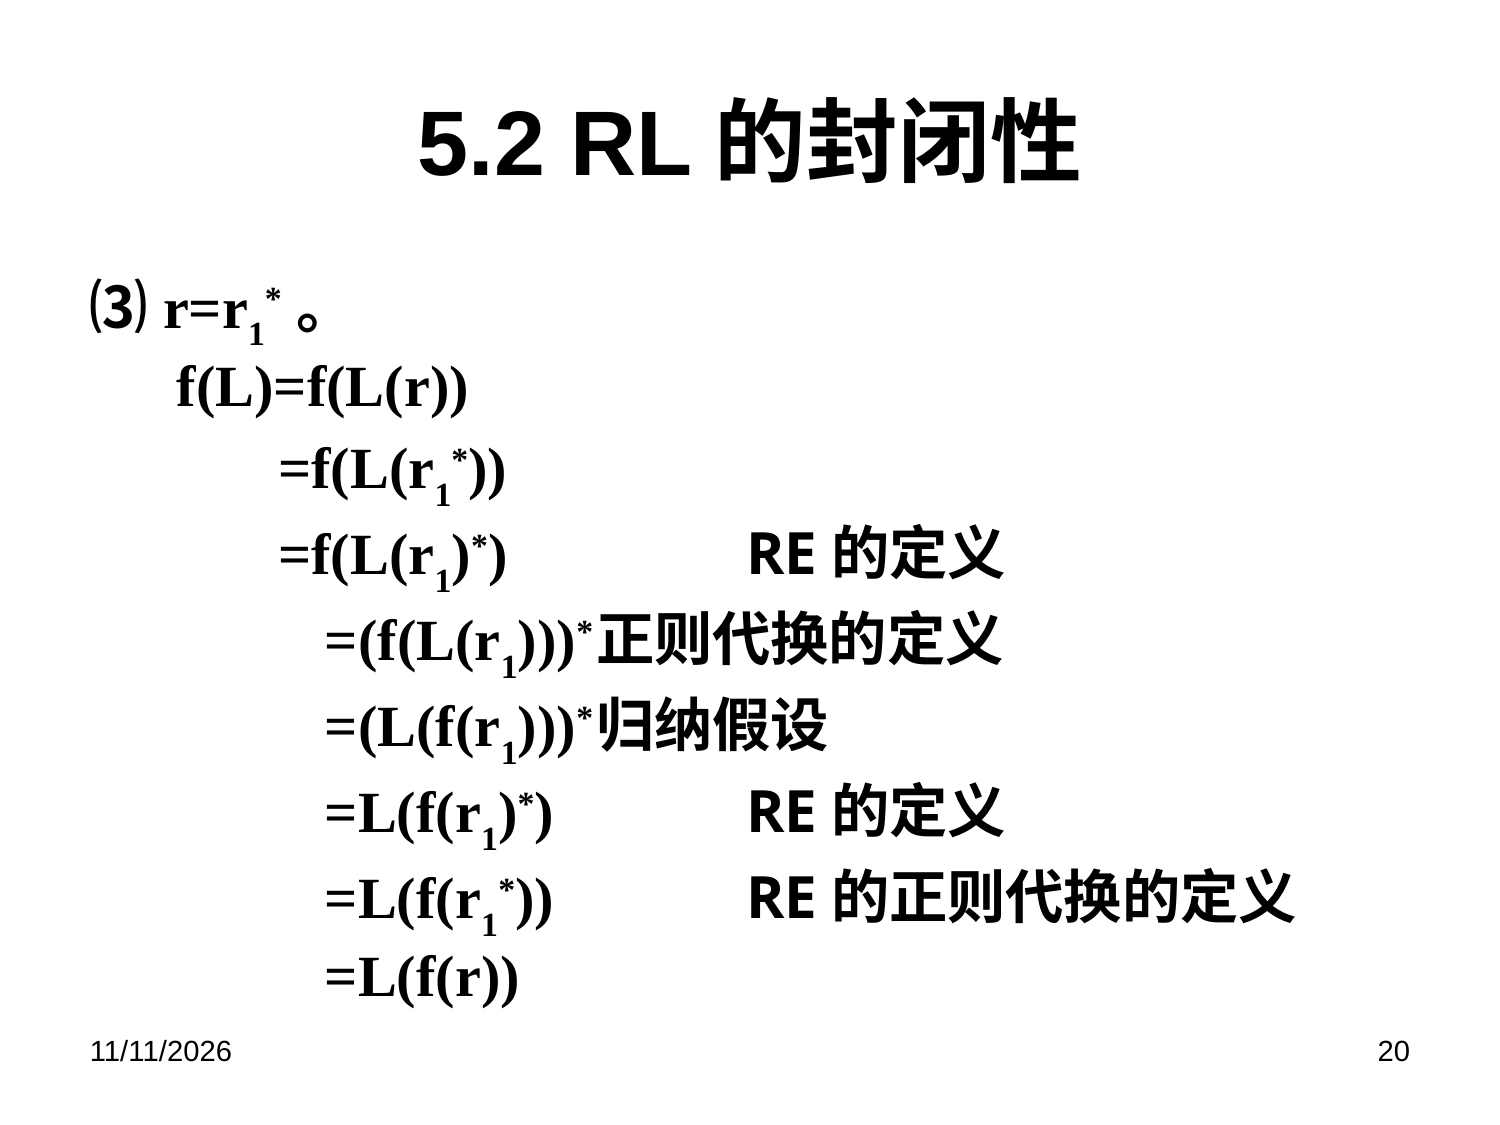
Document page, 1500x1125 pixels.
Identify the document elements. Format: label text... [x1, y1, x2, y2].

title 5.2 RL的封闭性 [74, 44, 1426, 233]
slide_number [74, 1024, 426, 1103]
slide_number 20 [1074, 1024, 1426, 1103]
list ⑶ r=r1*。 f(L)=f(L(r)) =f(L(r1*)) =f(L(r1)*) RE的定义 =(f(L(r1)))* 正则代换的定义 =(L(f(r1)))* 归纳假设 =L(f(r1)*) RE的定义 =L(f(r1*)) RE的正则代换的定义 =L(f(r)) [74, 262, 1426, 1006]
